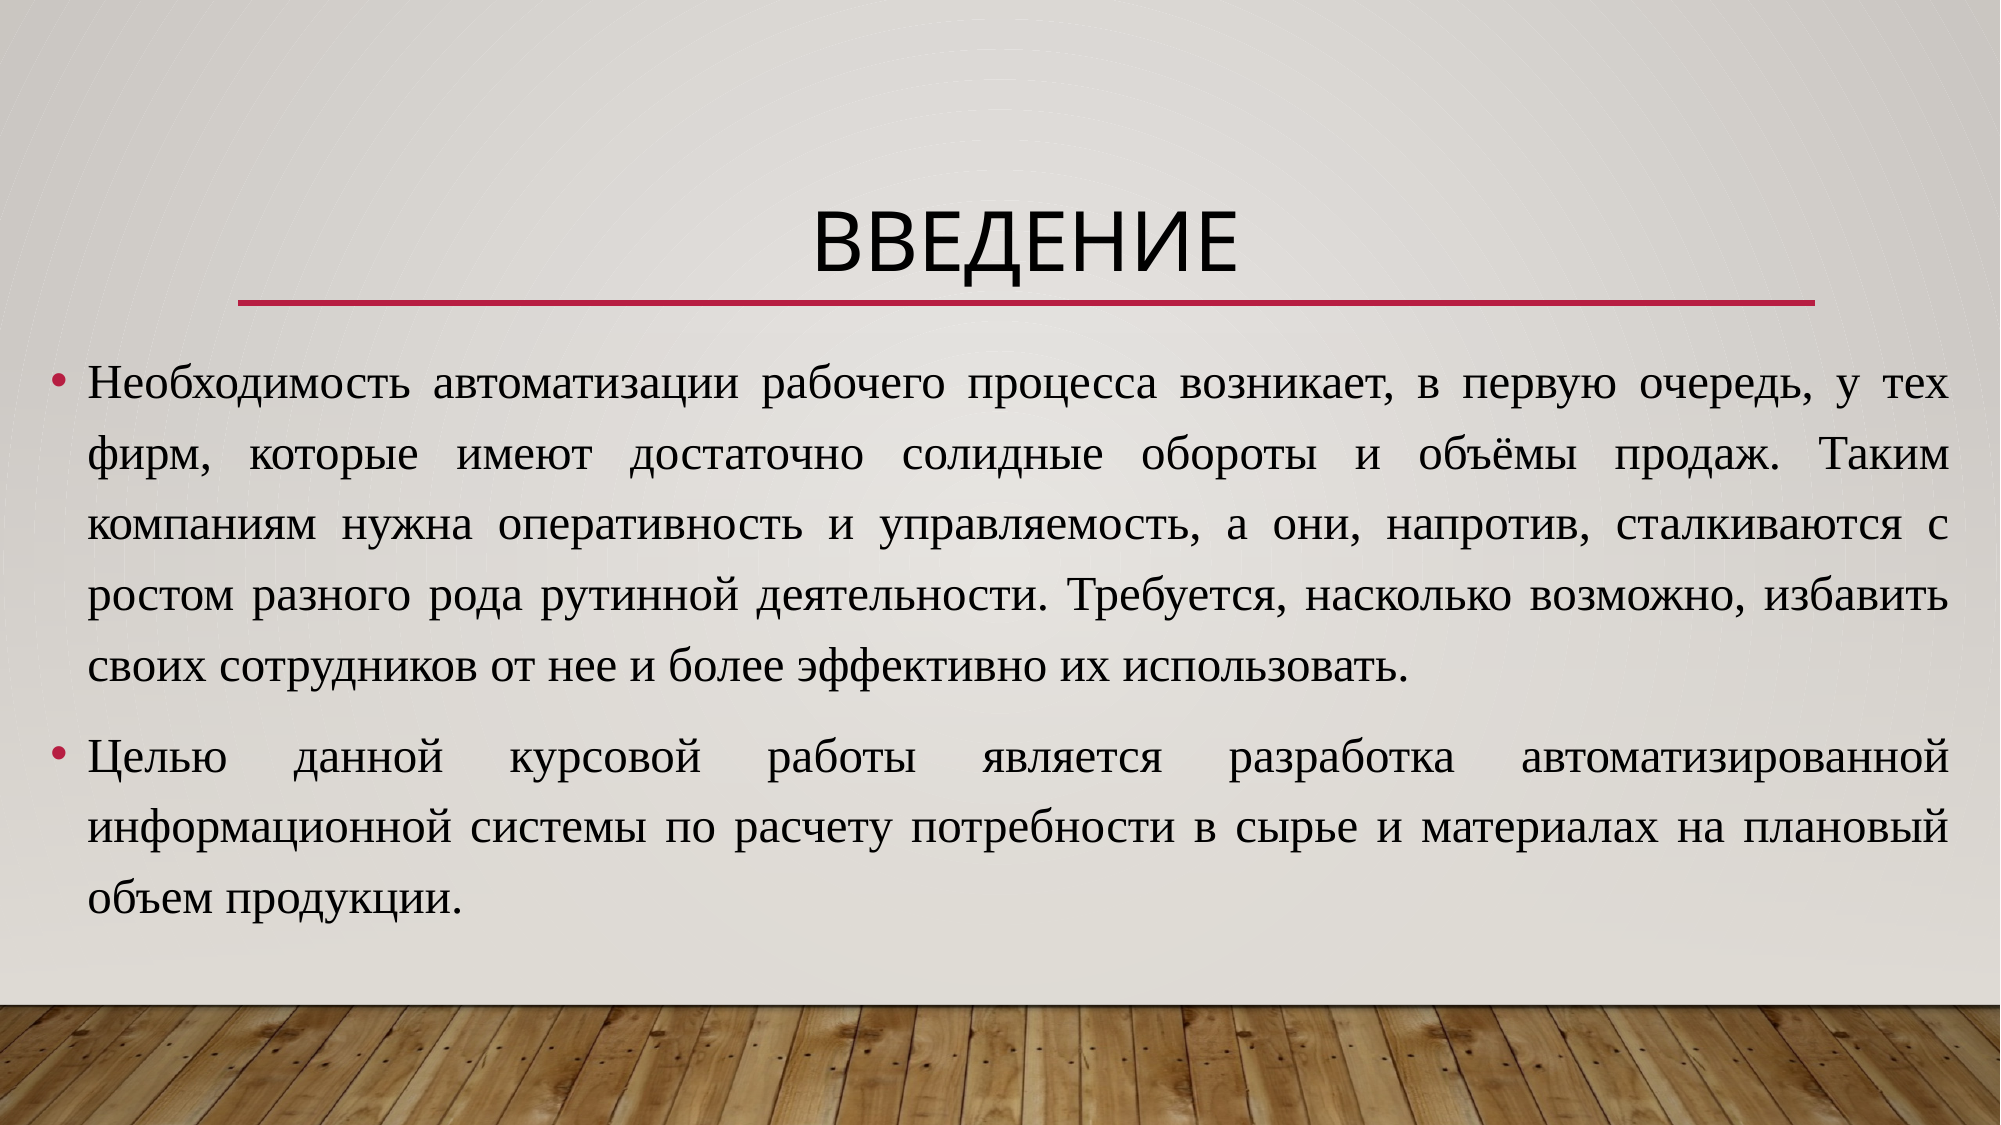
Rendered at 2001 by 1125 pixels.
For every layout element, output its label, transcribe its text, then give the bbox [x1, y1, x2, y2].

list Необходимость автоматизации рабочего процесса возникает, в первую очередь, у тех фирм, которые имеют достаточно солидные обороты и объёмы продаж. Таким компаниям нужна оперативность и управляемость, а они, напротив, сталкиваются с ростом разного рода рутинной деятельности. Требуется, насколько возможно, избавить своих сотрудников от нее и более эффективно их использовать. Целью данной курсовой работы является разработка автоматизированной информационной системы по расчету потребности в сырье и материалах на плановый объем продукции. [35, 330, 1967, 934]
title введение [238, 191, 1814, 305]
picture [0, 1005, 2000, 1125]
